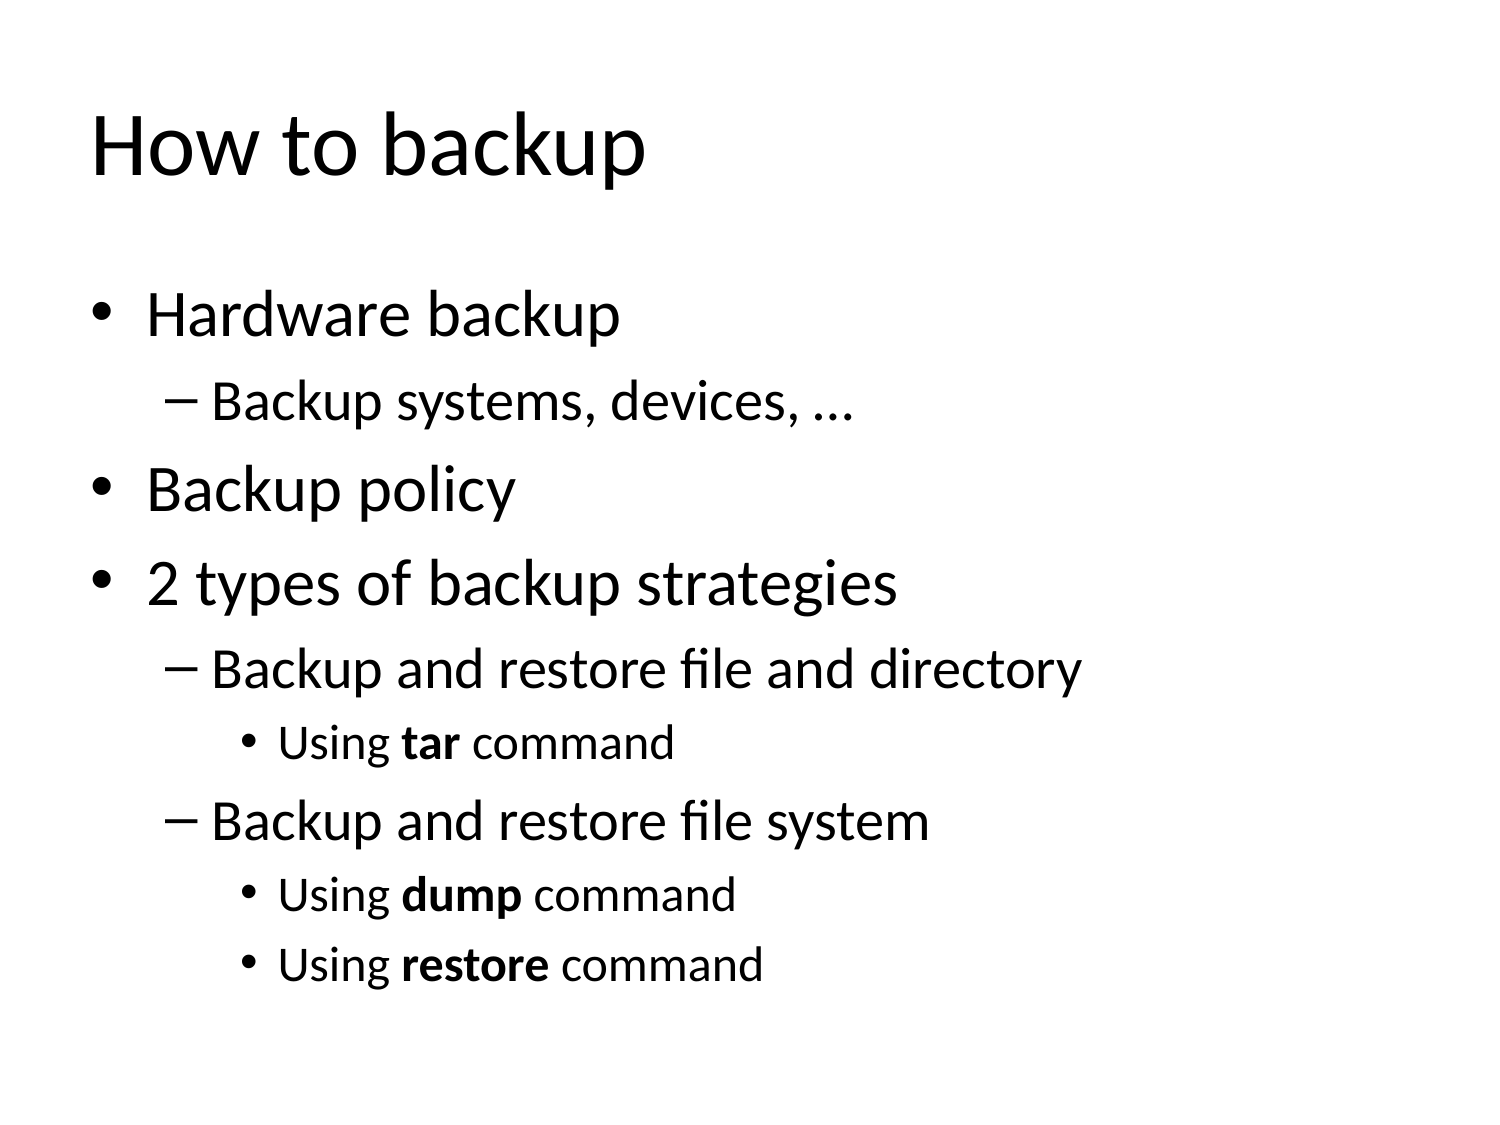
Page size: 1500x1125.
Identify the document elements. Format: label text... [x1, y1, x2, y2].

title How to backup [74, 44, 1426, 233]
list Hardware backup Backup systems, devices, … Backup policy 2 types of backup strategies Backup and restore file and directory Using tar command Backup and restore file system Using dump command Using restore command [74, 262, 1426, 1006]
